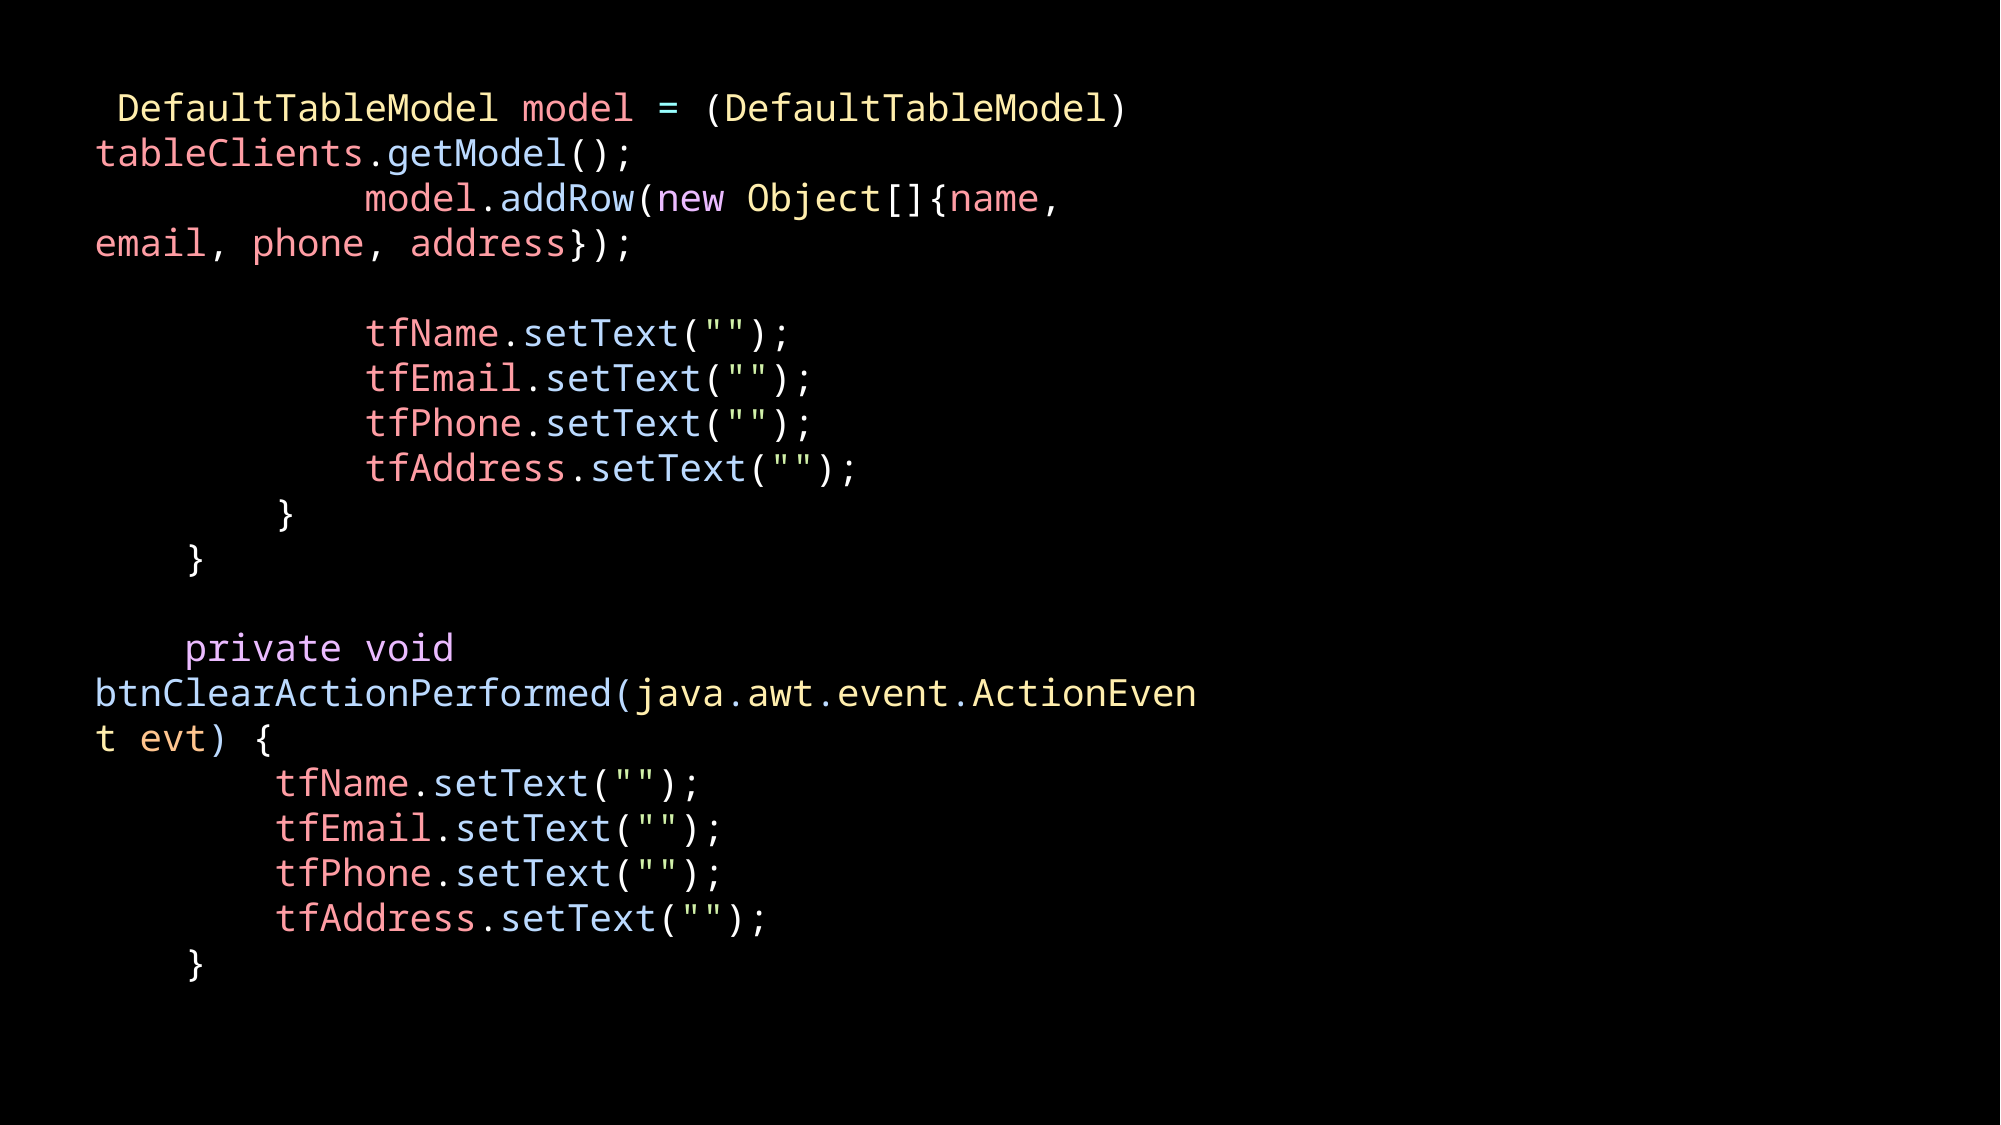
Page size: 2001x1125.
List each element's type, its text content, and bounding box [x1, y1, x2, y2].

text_box DefaultTableModel model = (DefaultTableModel) tableClients.getModel(); model.addRow(new Object[]{name, email, phone, address}); tfName.setText(""); tfEmail.setText(""); tfPhone.setText(""); tfAddress.setText(""); } } private void btnClearActionPerformed(java.awt.event.ActionEvent evt) { tfName.setText(""); tfEmail.setText(""); tfPhone.setText(""); tfAddress.setText(""); } [79, 76, 1225, 1037]
